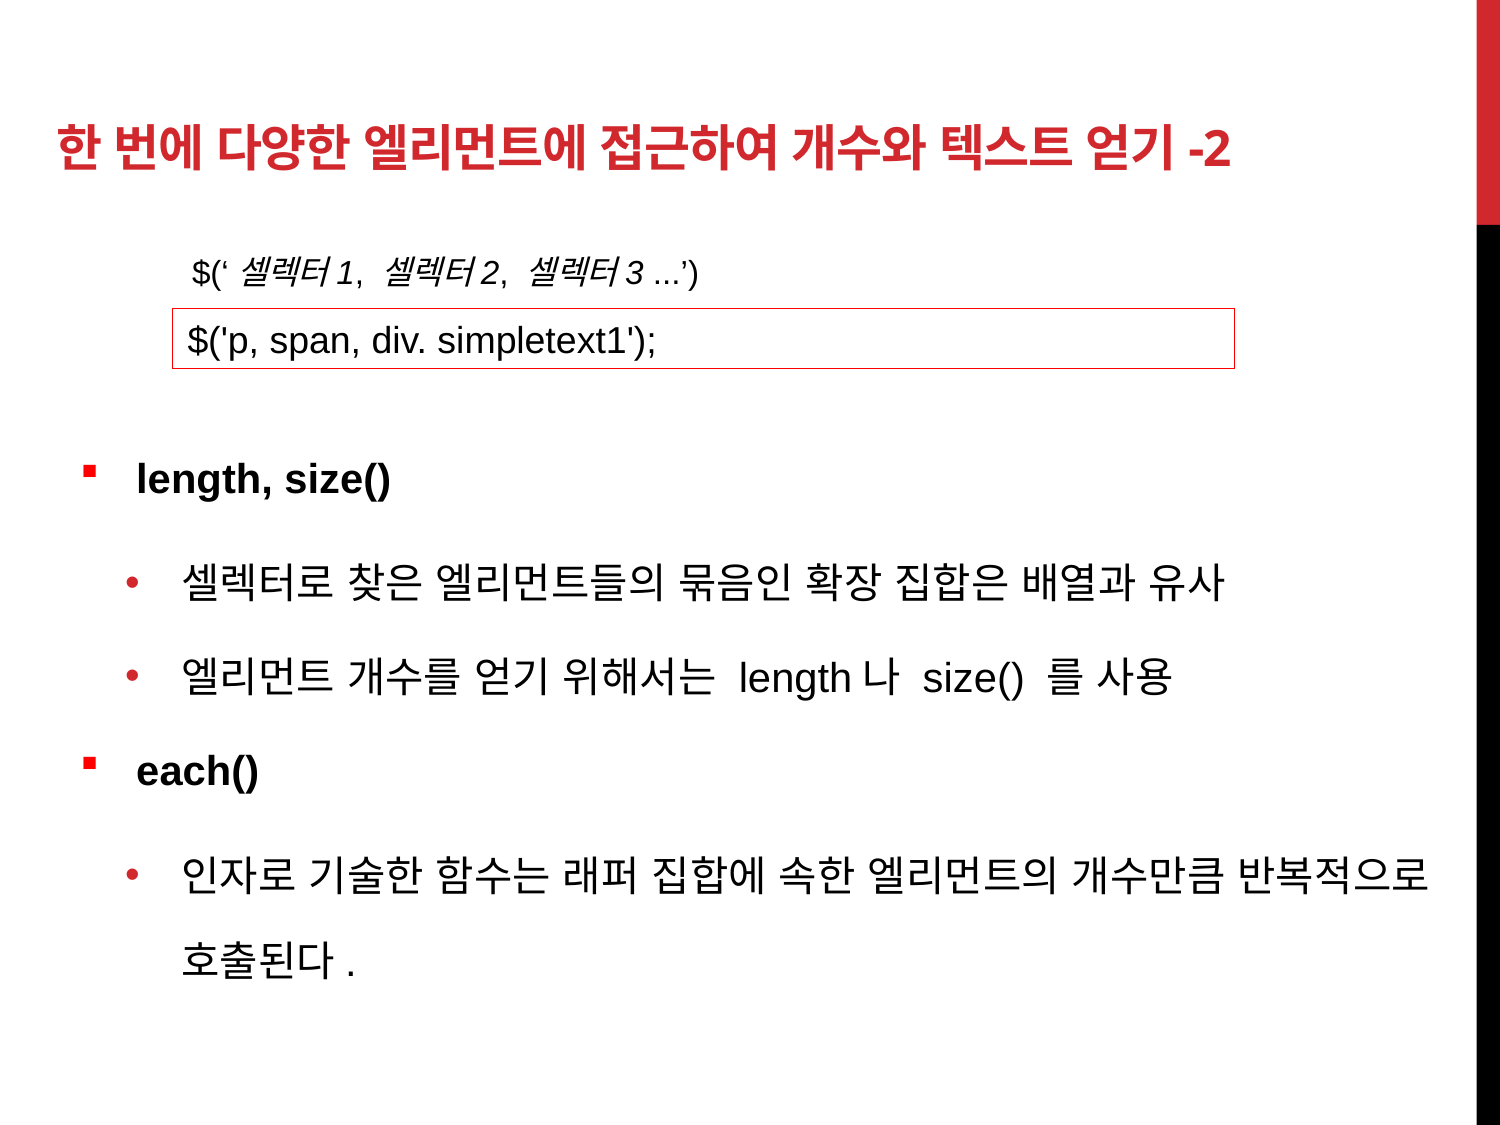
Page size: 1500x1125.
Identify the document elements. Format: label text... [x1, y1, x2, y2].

title 한 번에 다양한 엘리먼트에 접근하여 개수와 텍스트 얻기-2 [41, 45, 1377, 185]
text_box $(‘셀렉터1, 셀렉터2, 셀렉터3 ...’) [177, 243, 1300, 339]
list length, size() 셀렉터로 찾은 엘리먼트들의 묶음인 확장 집합은 배열과 유사 엘리먼트 개수를 얻기 위해서는 length나 size() 를 사용 each() 인자로 기술한 함수는 래퍼 집합에 속한 엘리먼트의 개수만큼 반복적으로 호출된다. [64, 408, 1447, 1083]
text_box $('p, span, div. simpletext1'); [172, 308, 1235, 369]
